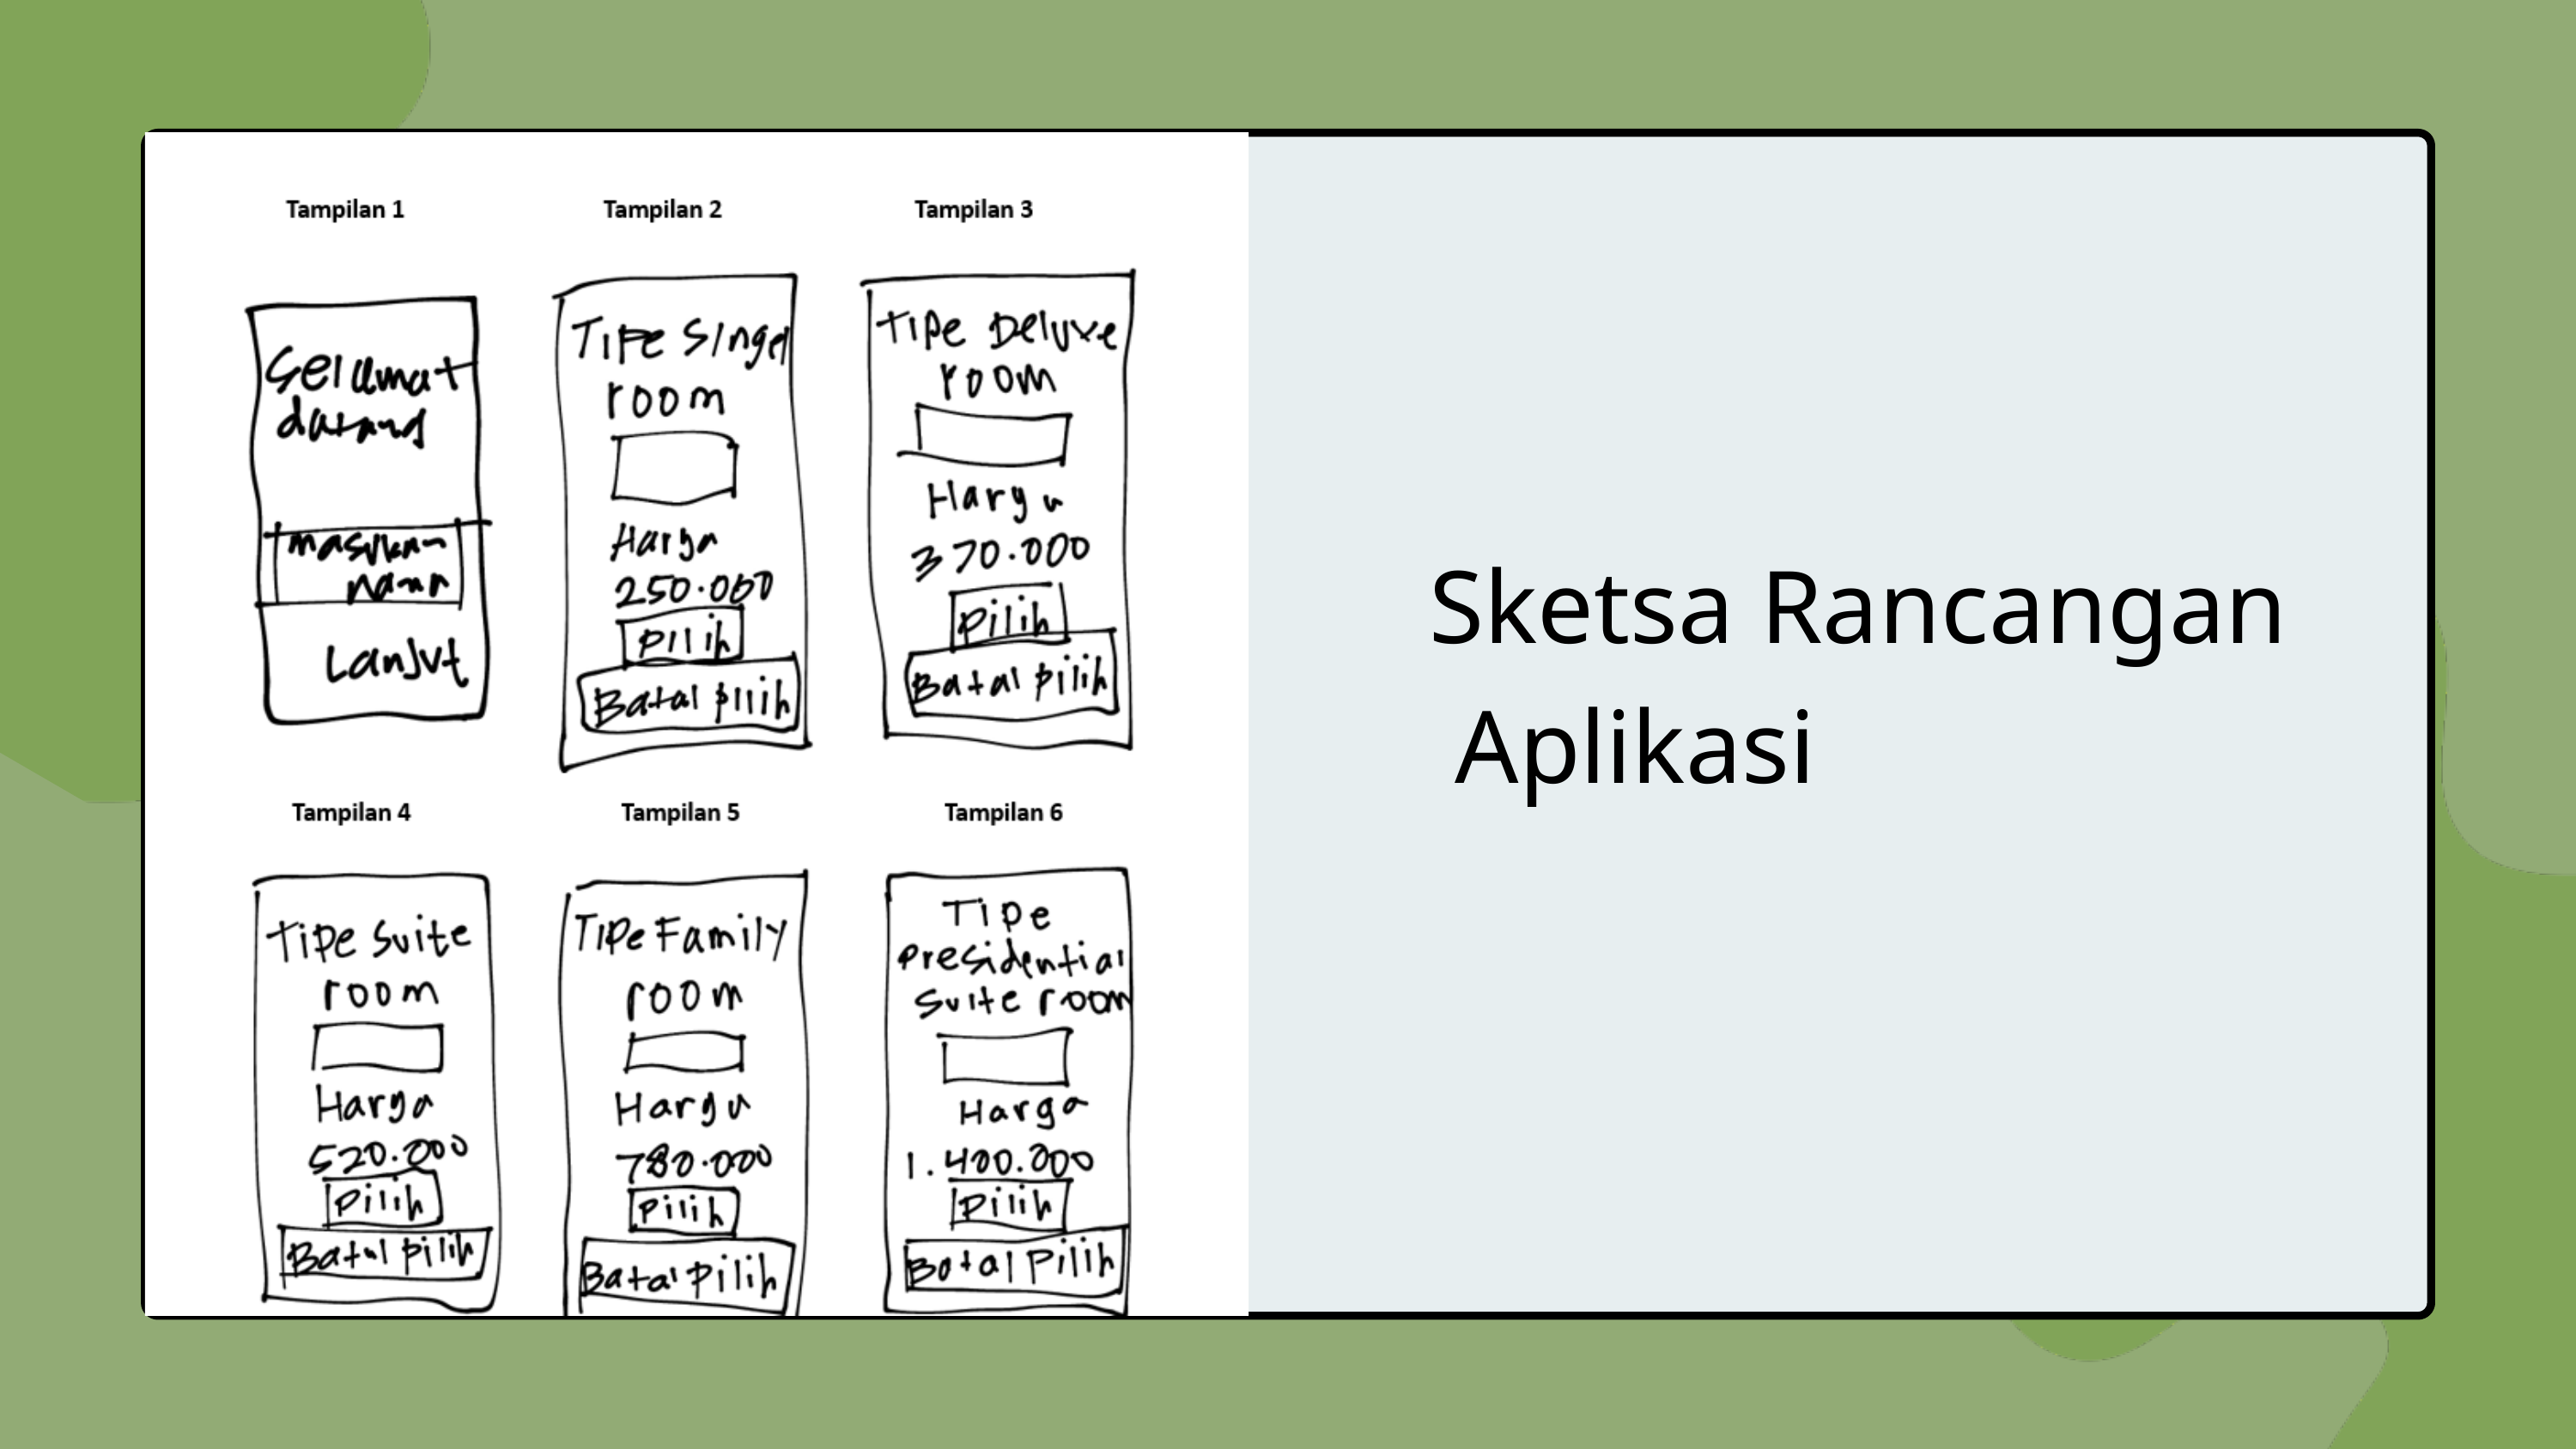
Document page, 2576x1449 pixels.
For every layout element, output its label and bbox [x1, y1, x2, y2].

text_box [1917, 560, 2576, 1449]
text_box [0, 0, 629, 834]
text_box [144, 132, 2432, 1316]
